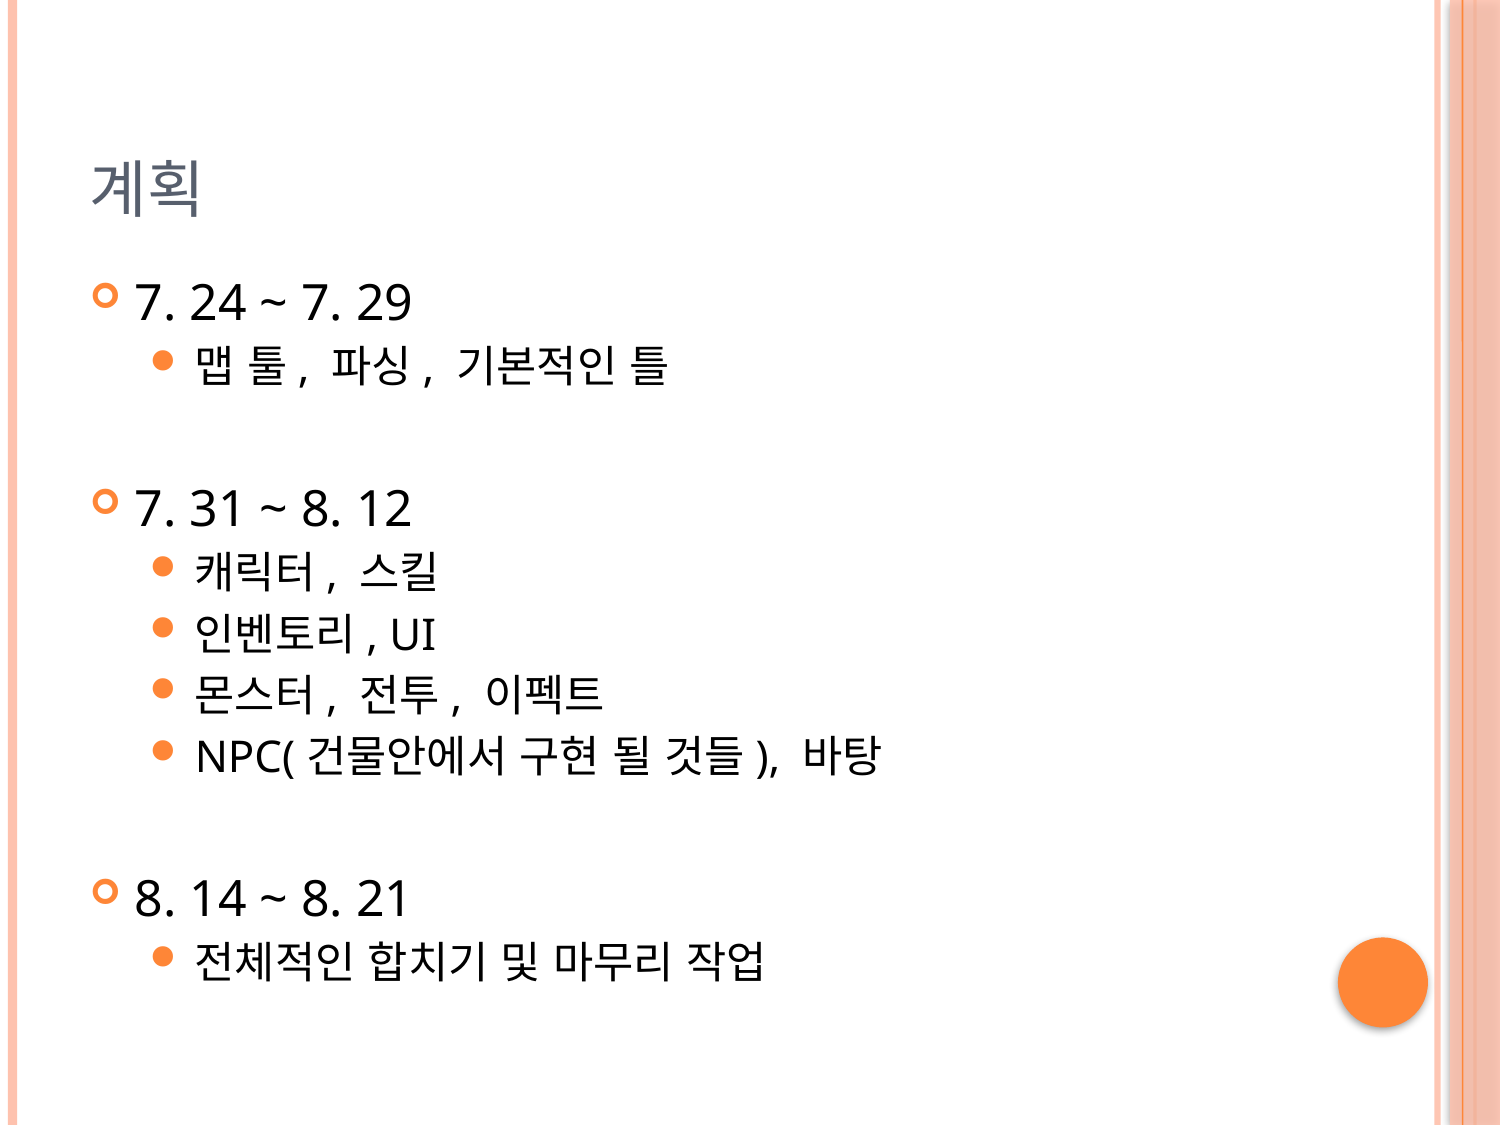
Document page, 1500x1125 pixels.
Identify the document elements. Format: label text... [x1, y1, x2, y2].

title 계획 [75, 45, 1300, 233]
list 7. 24 ~ 7. 29 맵 툴, 파싱, 기본적인 틀 7. 31 ~ 8. 12 캐릭터, 스킬 인벤토리, UI 몬스터, 전투, 이펙트 NPC(건물안에서 구현 될 것들), 바탕 8. 14 ~ 8. 21 전체적인 합치기 및 마무리 작업 [75, 262, 1300, 1062]
